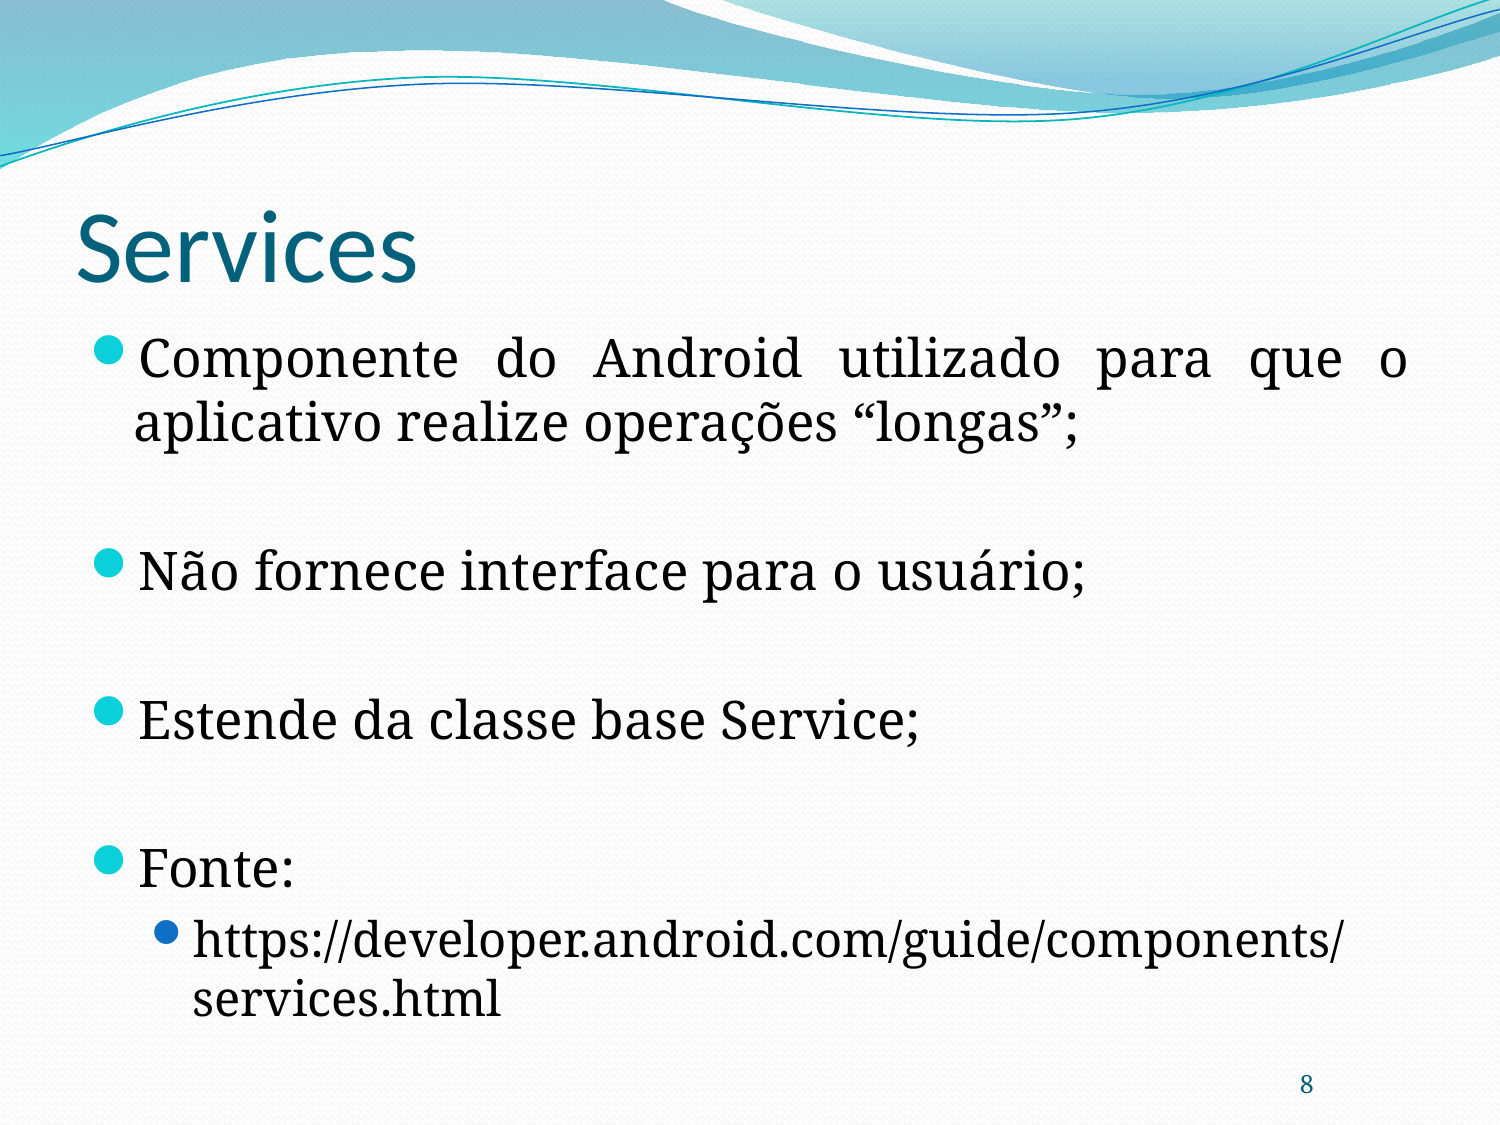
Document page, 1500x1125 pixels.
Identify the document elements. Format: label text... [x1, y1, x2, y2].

list Componente do Android utilizado para que o aplicativo realize operações “longas”; Não fornece interface para o usuário; Estende da classe base Service; Fonte: https://developer.android.com/guide/components/services.html [75, 317, 1425, 1038]
slide_number 8 [1299, 1042, 1425, 1103]
title Services [75, 115, 1425, 303]
